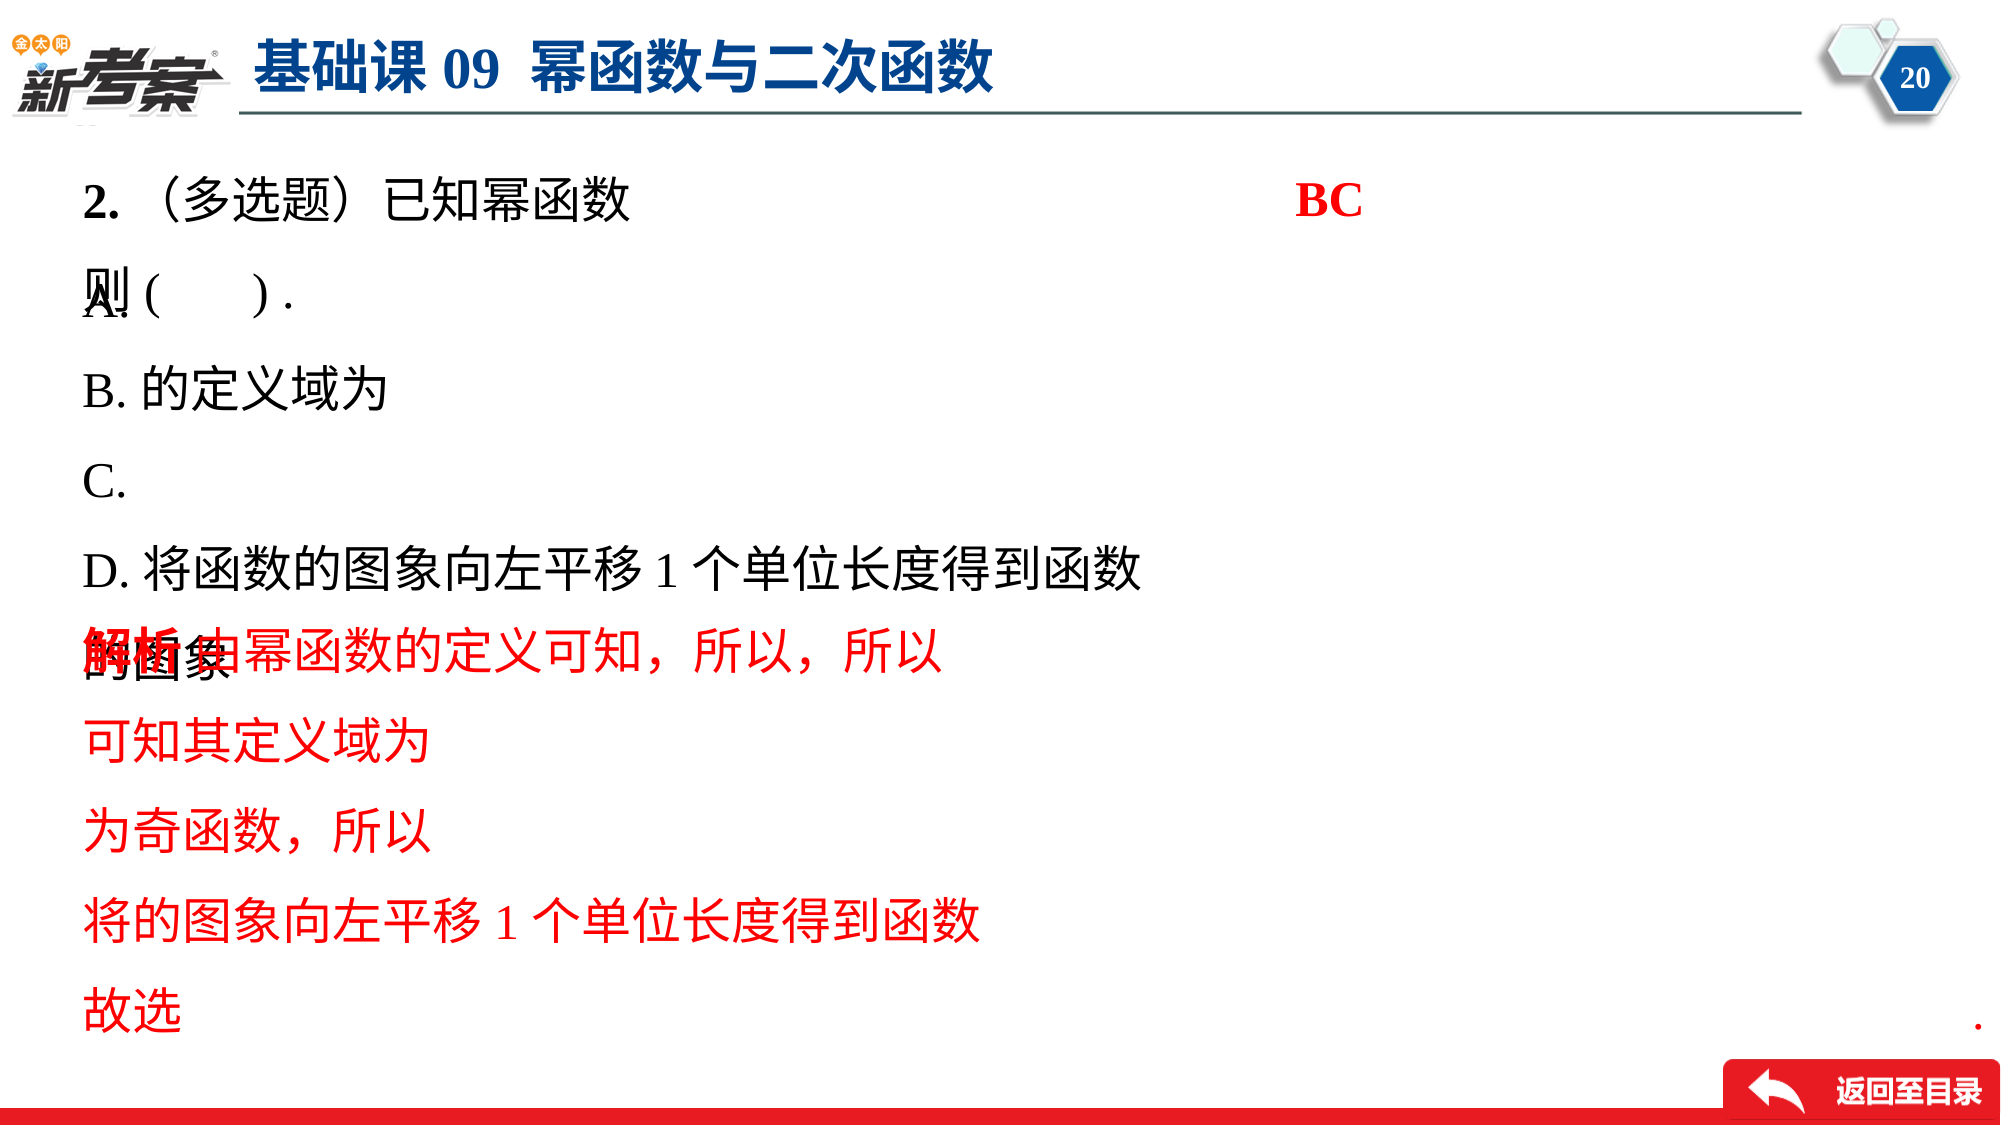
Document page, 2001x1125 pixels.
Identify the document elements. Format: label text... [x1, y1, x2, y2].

text_box BC [1277, 138, 1383, 218]
picture [0, 0, 2001, 1125]
